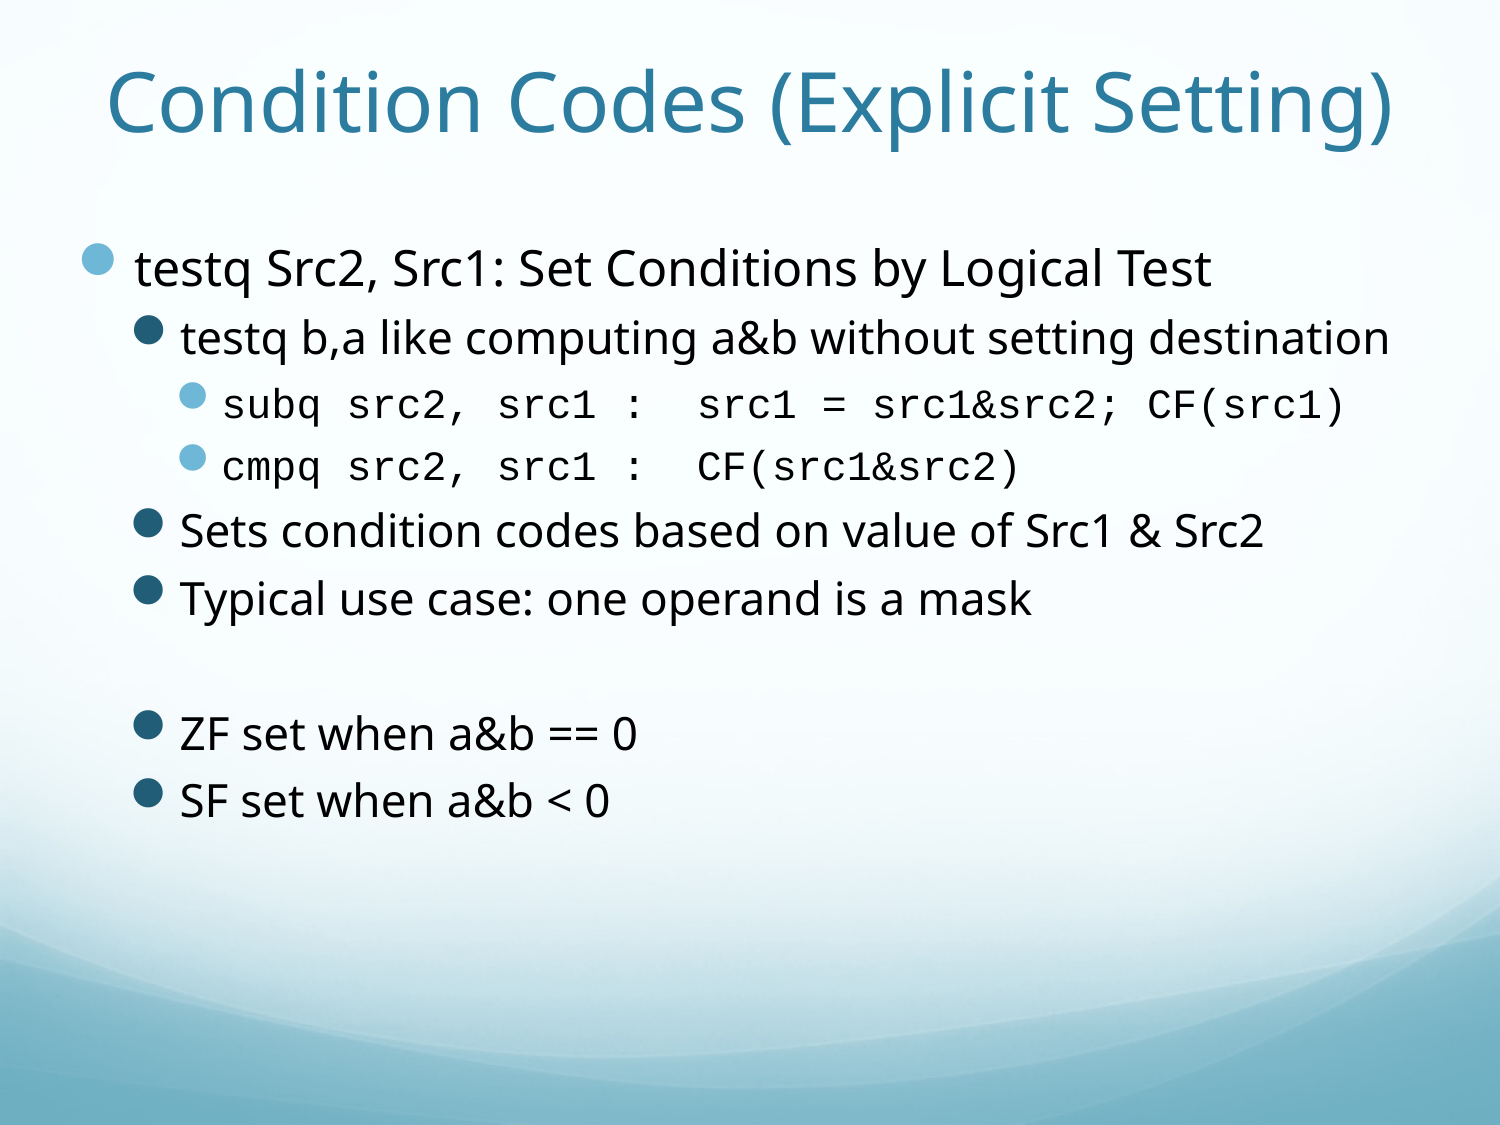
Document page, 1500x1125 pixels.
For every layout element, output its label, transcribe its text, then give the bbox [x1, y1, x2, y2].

text_box testq Src2, Src1: Set Conditions by Logical Test testq b,a like computing a&b without setting destination subq src2, src1 : src1 = src1&src2; CF(src1) cmpq src2, src1 : CF(src1&src2) Sets condition codes based on value of Src1 & Src2 Typical use case: one operand is a mask ZF set when a&b == 0 SF set when a&b < 0 [62, 229, 1438, 1121]
picture [0, 0, 1500, 1125]
text_box Condition Codes (Explicit Setting) [62, 41, 1438, 229]
